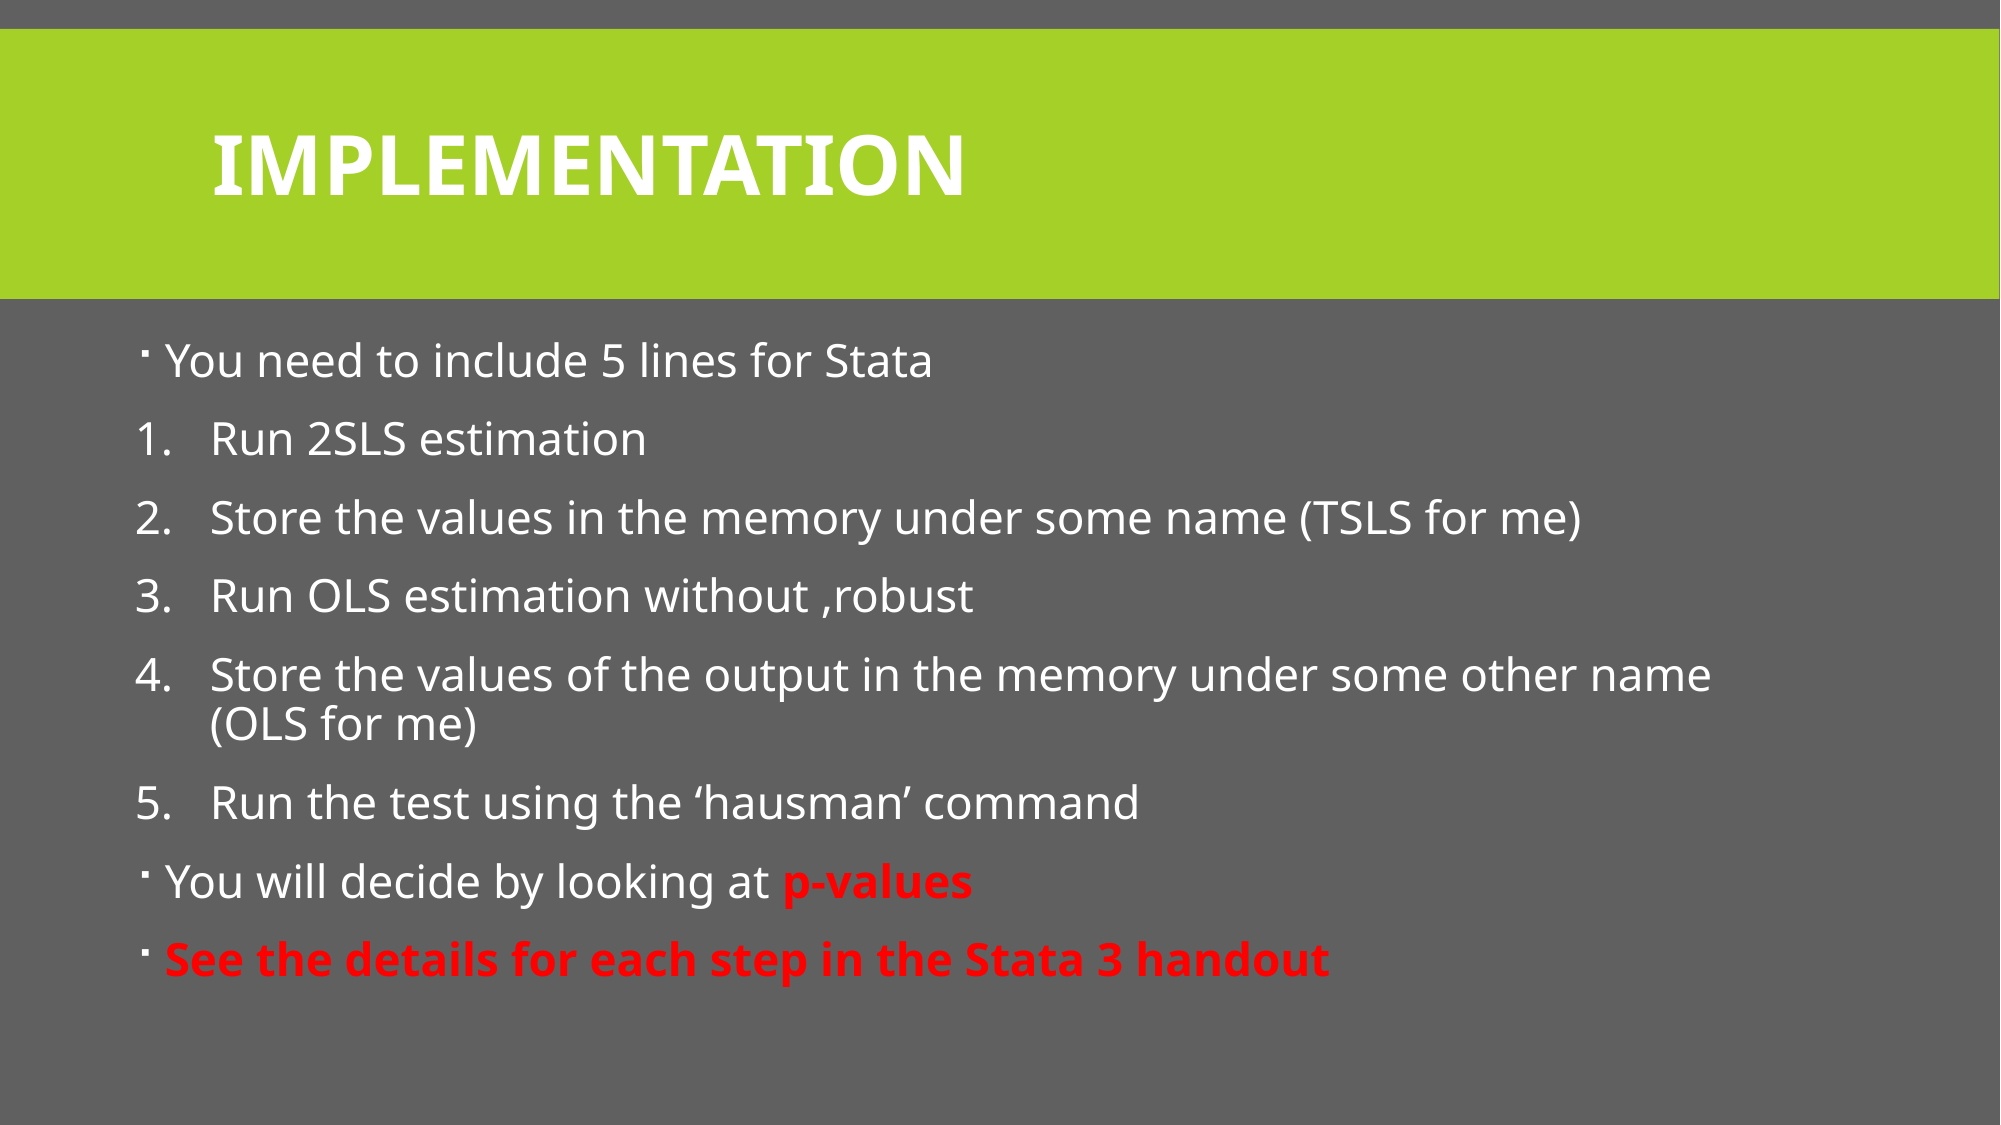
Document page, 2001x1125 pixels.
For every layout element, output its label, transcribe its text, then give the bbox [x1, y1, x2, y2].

list You need to include 5 lines for Stata Run 2SLS estimation Store the values in the memory under some name (TSLS for me) Run OLS estimation without ,robust Store the values of the output in the memory under some other name (OLS for me) Run the test using the ‘hausman’ command You will decide by looking at p-values See the details for each step in the Stata 3 handout [119, 329, 1803, 1020]
title implementation [197, 46, 1803, 295]
